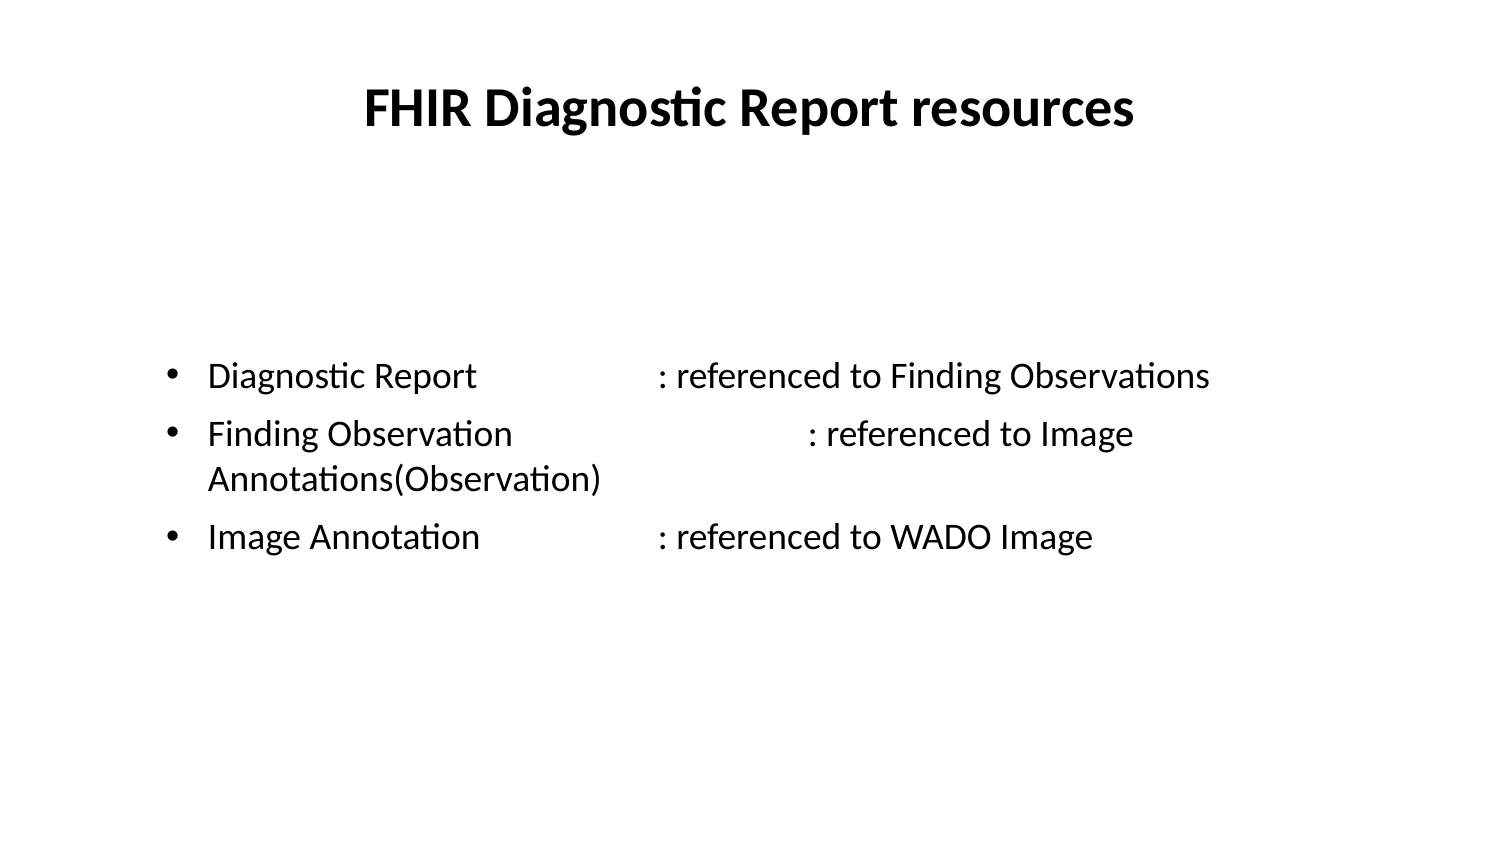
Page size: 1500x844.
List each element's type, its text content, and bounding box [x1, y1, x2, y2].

list Diagnostic Report : referenced to Finding Observations Finding Observation : referenced to Image Annotations(Observation) Image Annotation : referenced to WADO Image [136, 343, 1364, 560]
title FHIR Diagnostic Report resources [75, 33, 1425, 175]
